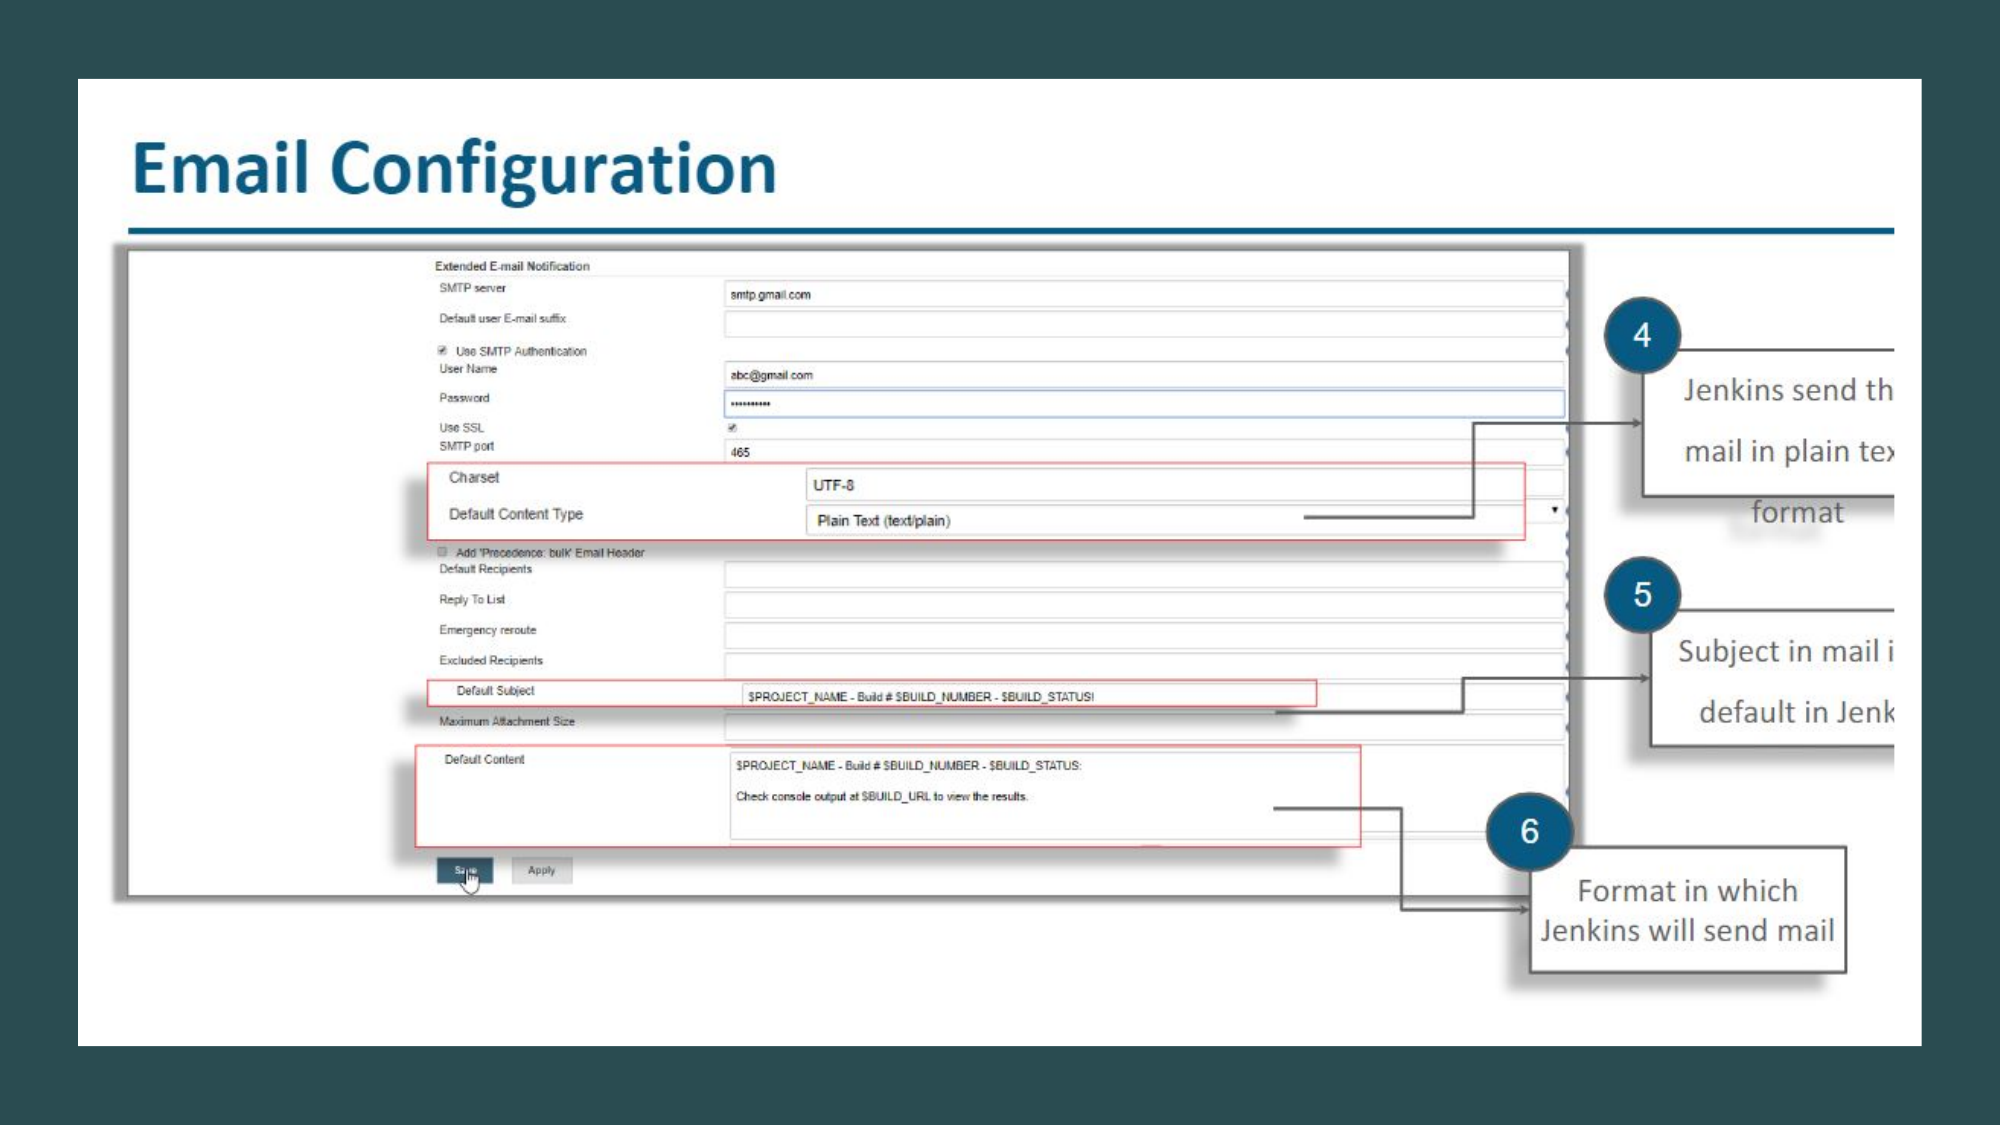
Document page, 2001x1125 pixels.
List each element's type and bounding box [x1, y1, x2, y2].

text_box [0, 0, 2000, 1125]
text_box [77, 78, 1923, 1047]
list [105, 109, 1895, 1016]
